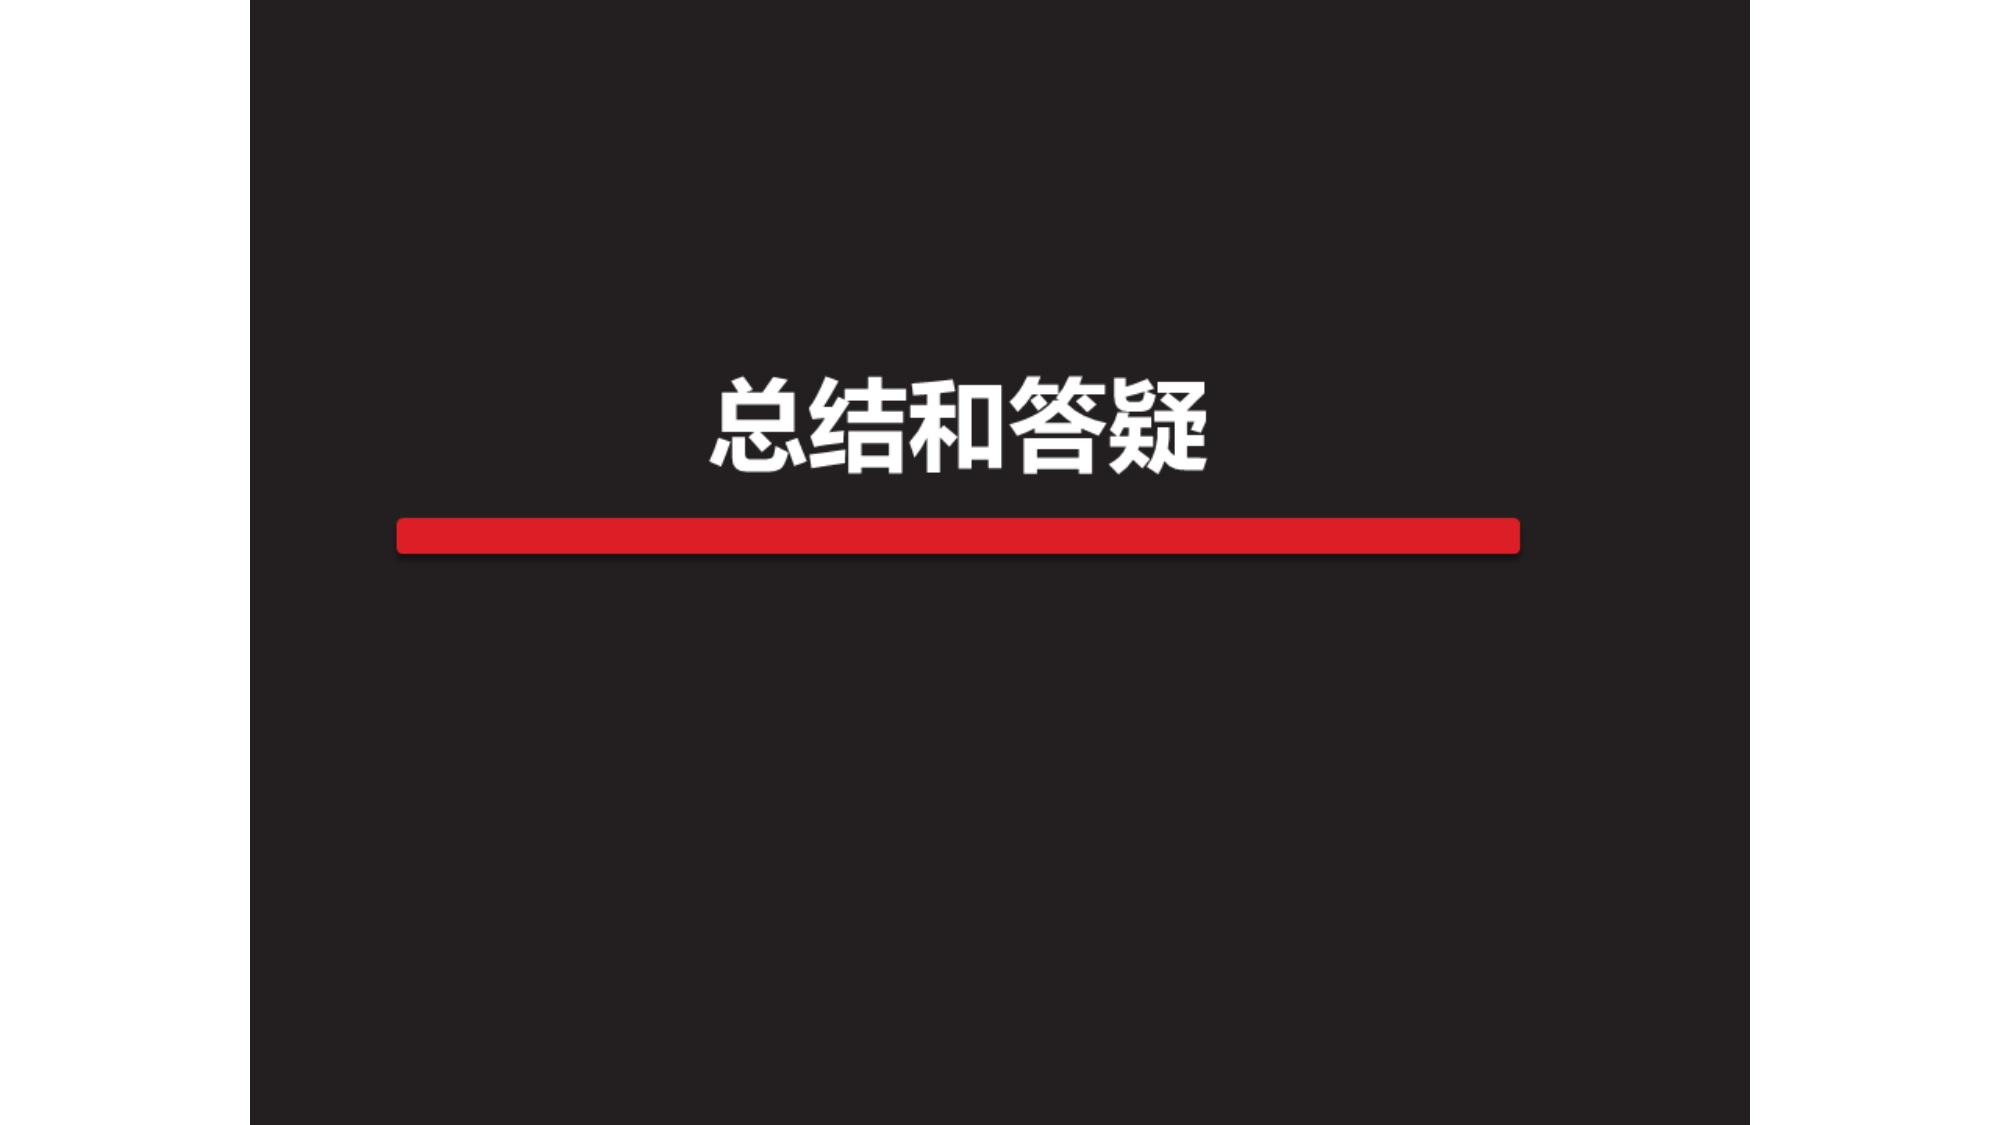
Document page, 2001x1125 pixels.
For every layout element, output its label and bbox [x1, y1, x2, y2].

picture [250, 0, 1750, 1125]
